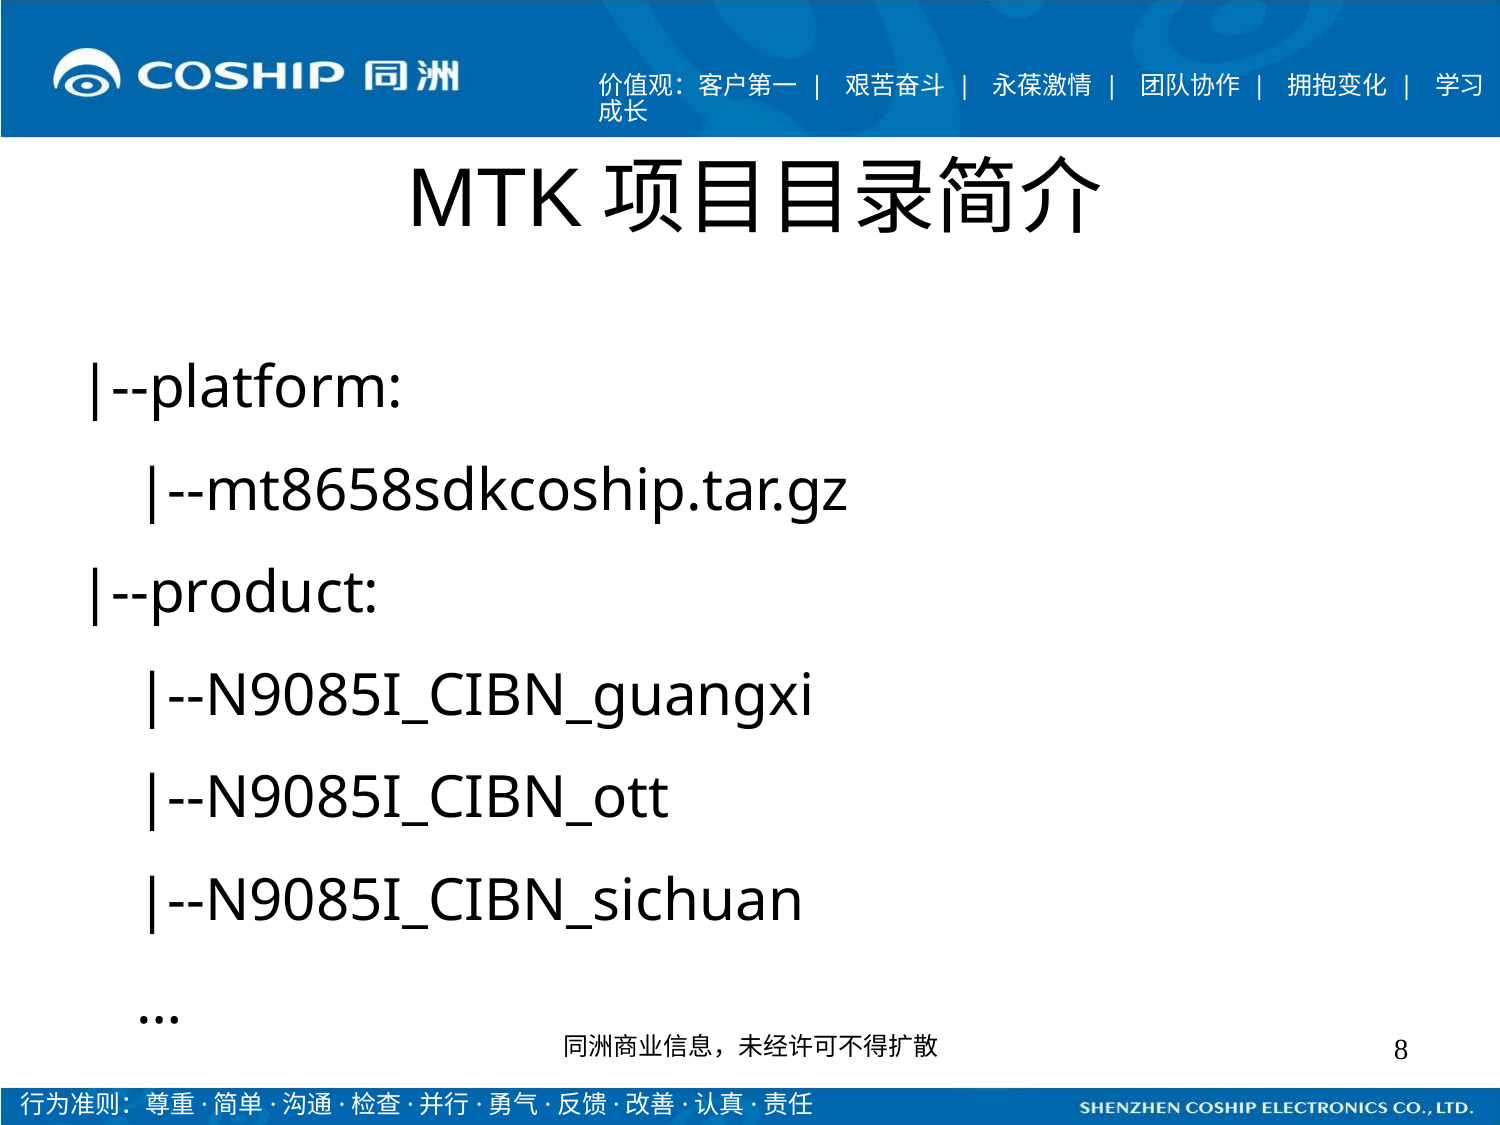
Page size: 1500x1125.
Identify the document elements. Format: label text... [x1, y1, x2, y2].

list |--platform: |--mt8658sdkcoship.tar.gz |--product: |--N9085I_CIBN_guangxi |--N9085I_CIBN_ott |--N9085I_CIBN_sichuan … [64, 327, 1446, 1024]
title MTK项目目录简介 [64, 143, 1446, 244]
picture [0, 0, 1500, 1125]
